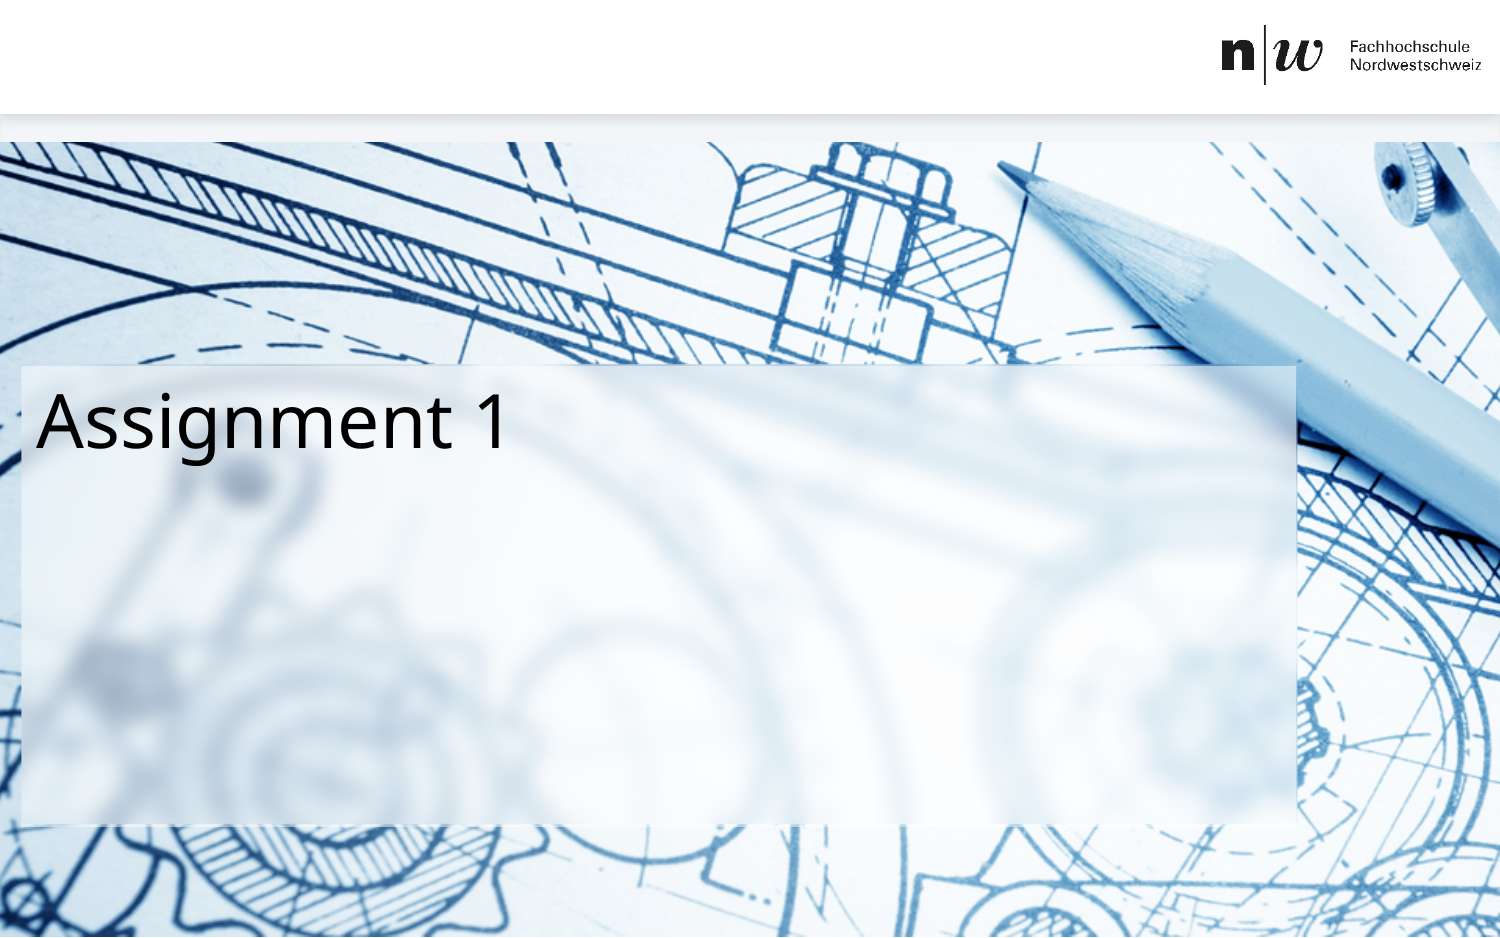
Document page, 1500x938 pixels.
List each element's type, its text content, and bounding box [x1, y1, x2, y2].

picture [1222, 25, 1481, 85]
title Assignment 1 [21, 366, 1297, 827]
picture [0, 114, 1500, 937]
